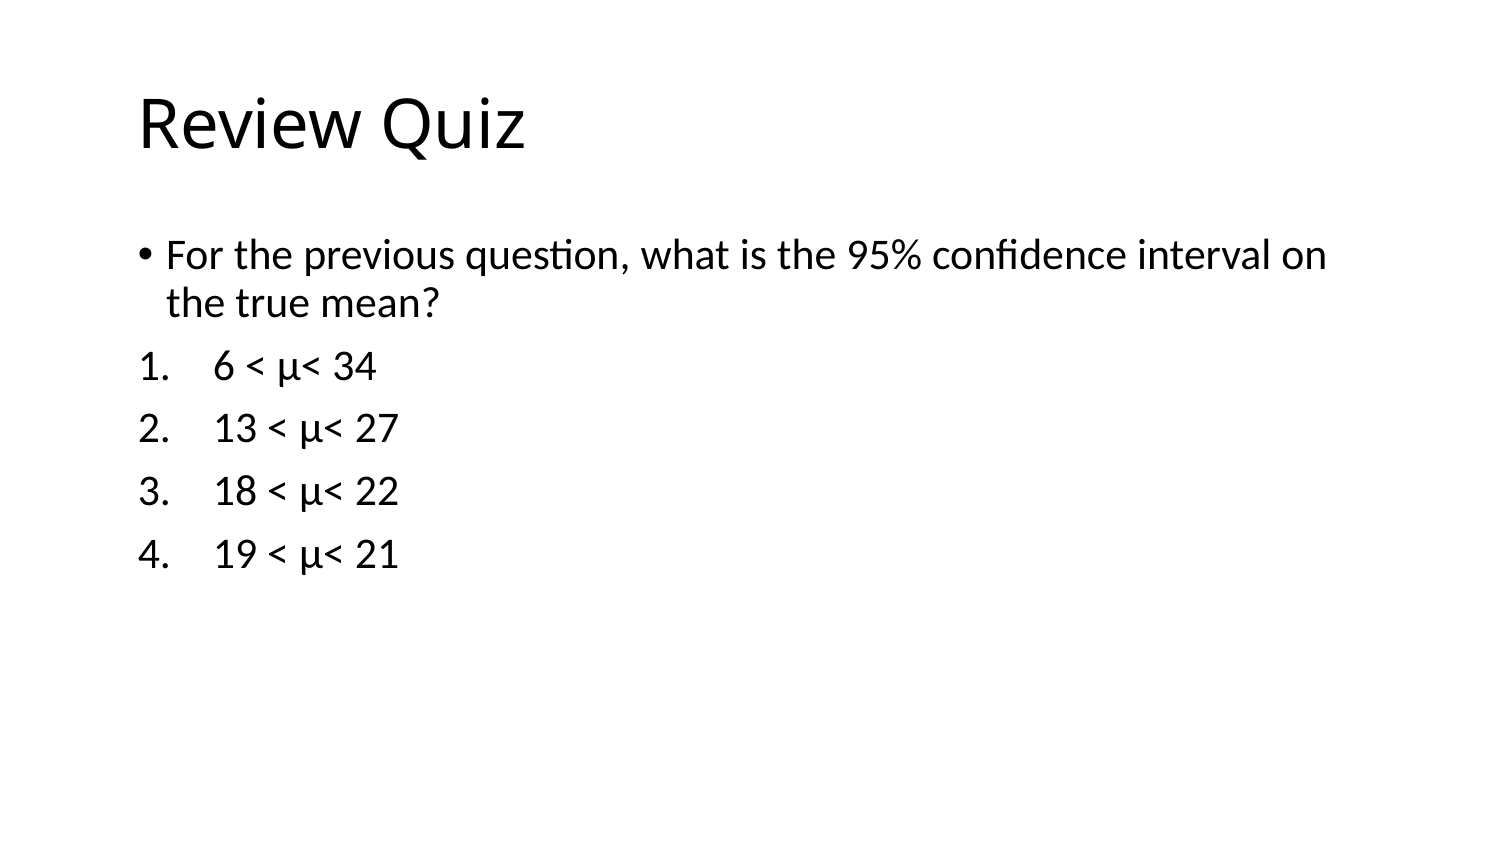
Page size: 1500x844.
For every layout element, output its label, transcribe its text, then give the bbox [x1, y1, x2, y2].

list For the previous question, what is the 95% confidence interval on the true mean? 6 < μ< 34 13 < μ< 27 18 < μ< 22 19 < μ< 21 [122, 224, 1397, 760]
title Review Quiz [122, 44, 1397, 208]
